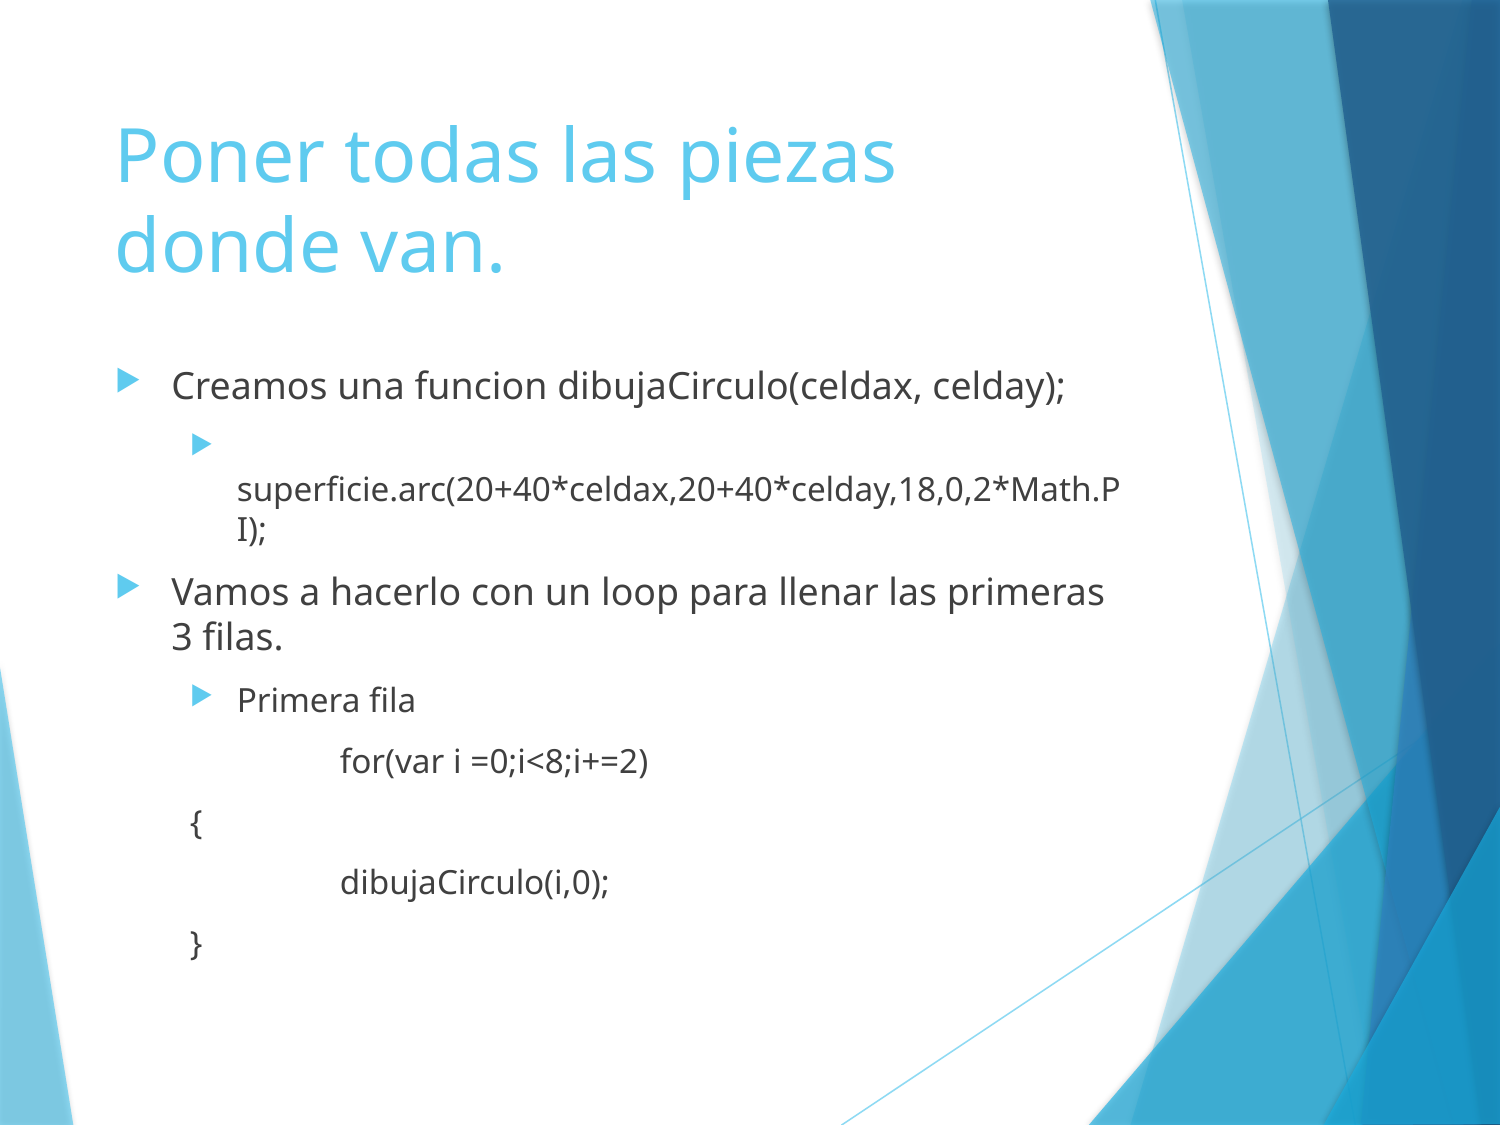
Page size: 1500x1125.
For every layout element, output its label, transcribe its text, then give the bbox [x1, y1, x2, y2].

title Poner todas las piezas donde van. [99, 99, 1142, 317]
list Creamos una funcion dibujaCirculo(celdax, celday); superficie.arc(20+40*celdax,20+40*celday,18,0,2*Math.PI); Vamos a hacerlo con un loop para llenar las primeras 3 filas. Primera fila for(var i =0;i<8;i+=2) { dibujaCirculo(i,0); } [99, 354, 1142, 992]
